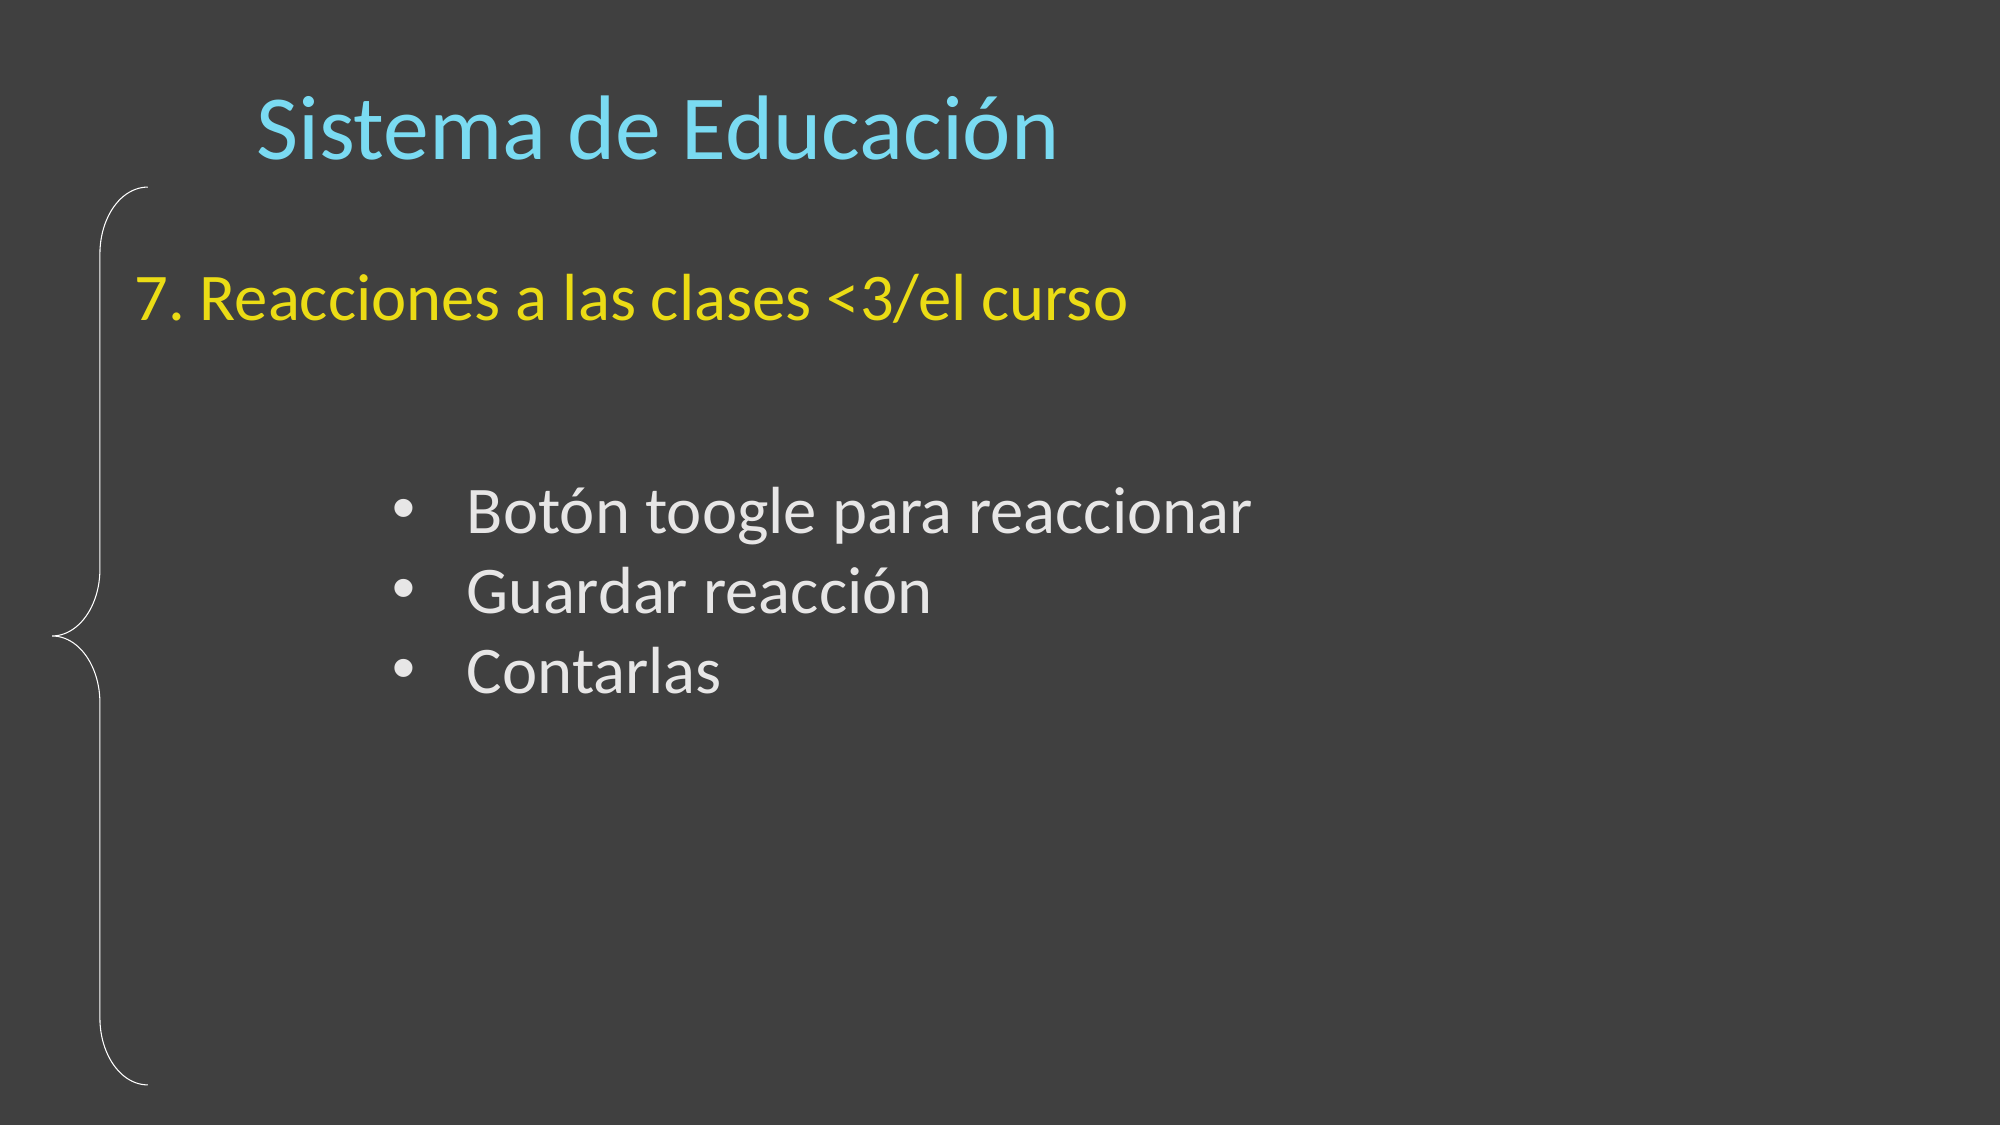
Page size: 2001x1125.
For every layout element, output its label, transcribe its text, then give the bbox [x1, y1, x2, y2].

text_box 7. Reacciones a las clases <3/el curso [119, 246, 1295, 342]
text_box [52, 186, 148, 1086]
text_box Botón toogle para reaccionar Guardar reacción Contarlas [377, 459, 1358, 715]
text_box Sistema de Educación [241, 60, 1094, 186]
